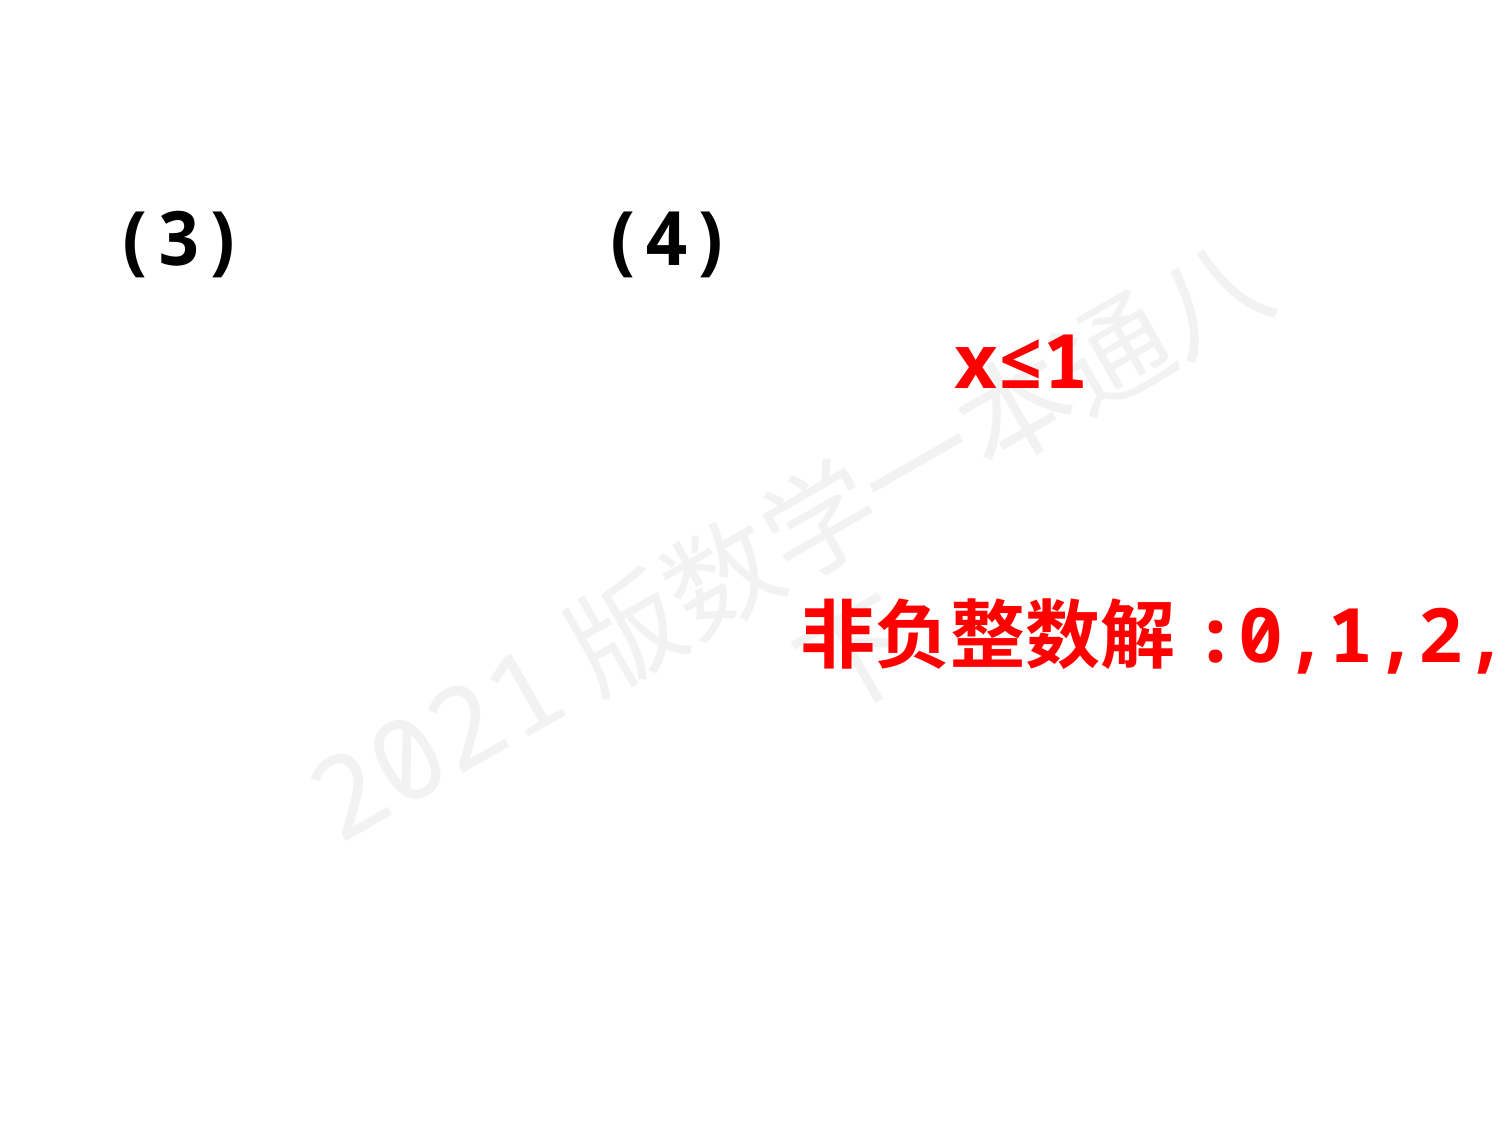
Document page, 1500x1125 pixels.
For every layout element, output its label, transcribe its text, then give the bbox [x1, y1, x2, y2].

text_box x≤1 [938, 306, 1500, 411]
text_box 非负整数解:0,1,2,3 [786, 579, 1500, 685]
